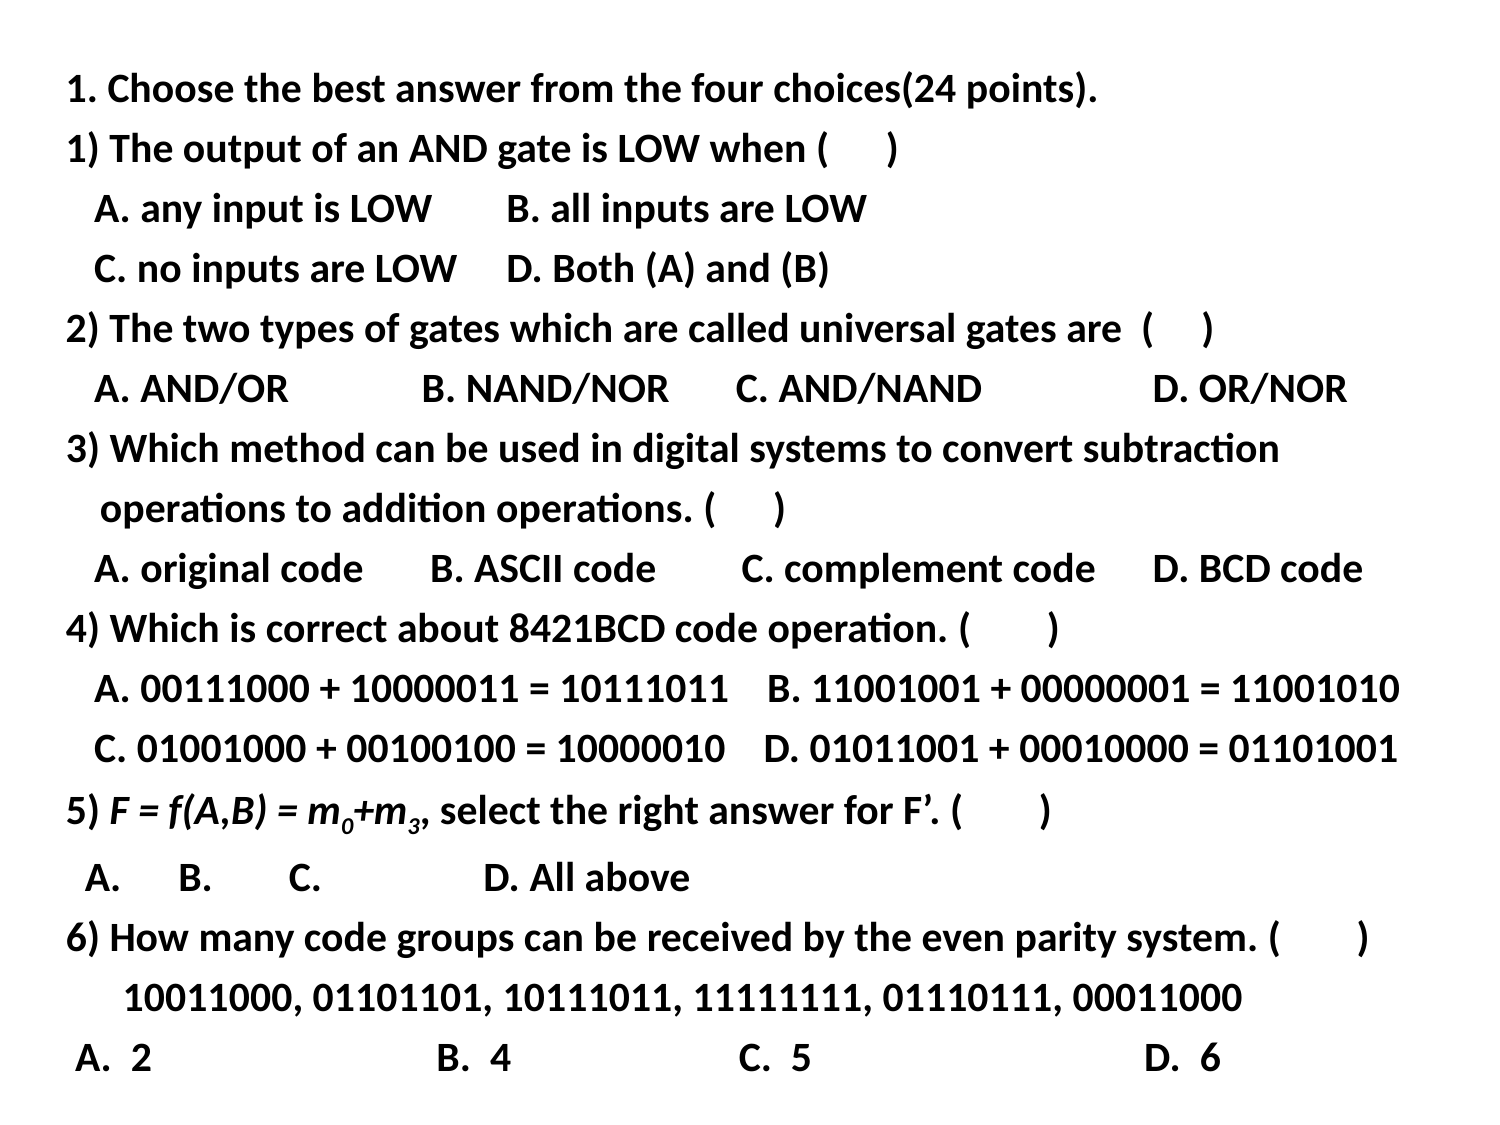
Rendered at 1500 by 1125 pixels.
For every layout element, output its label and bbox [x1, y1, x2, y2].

text_box [466, 810, 1500, 818]
